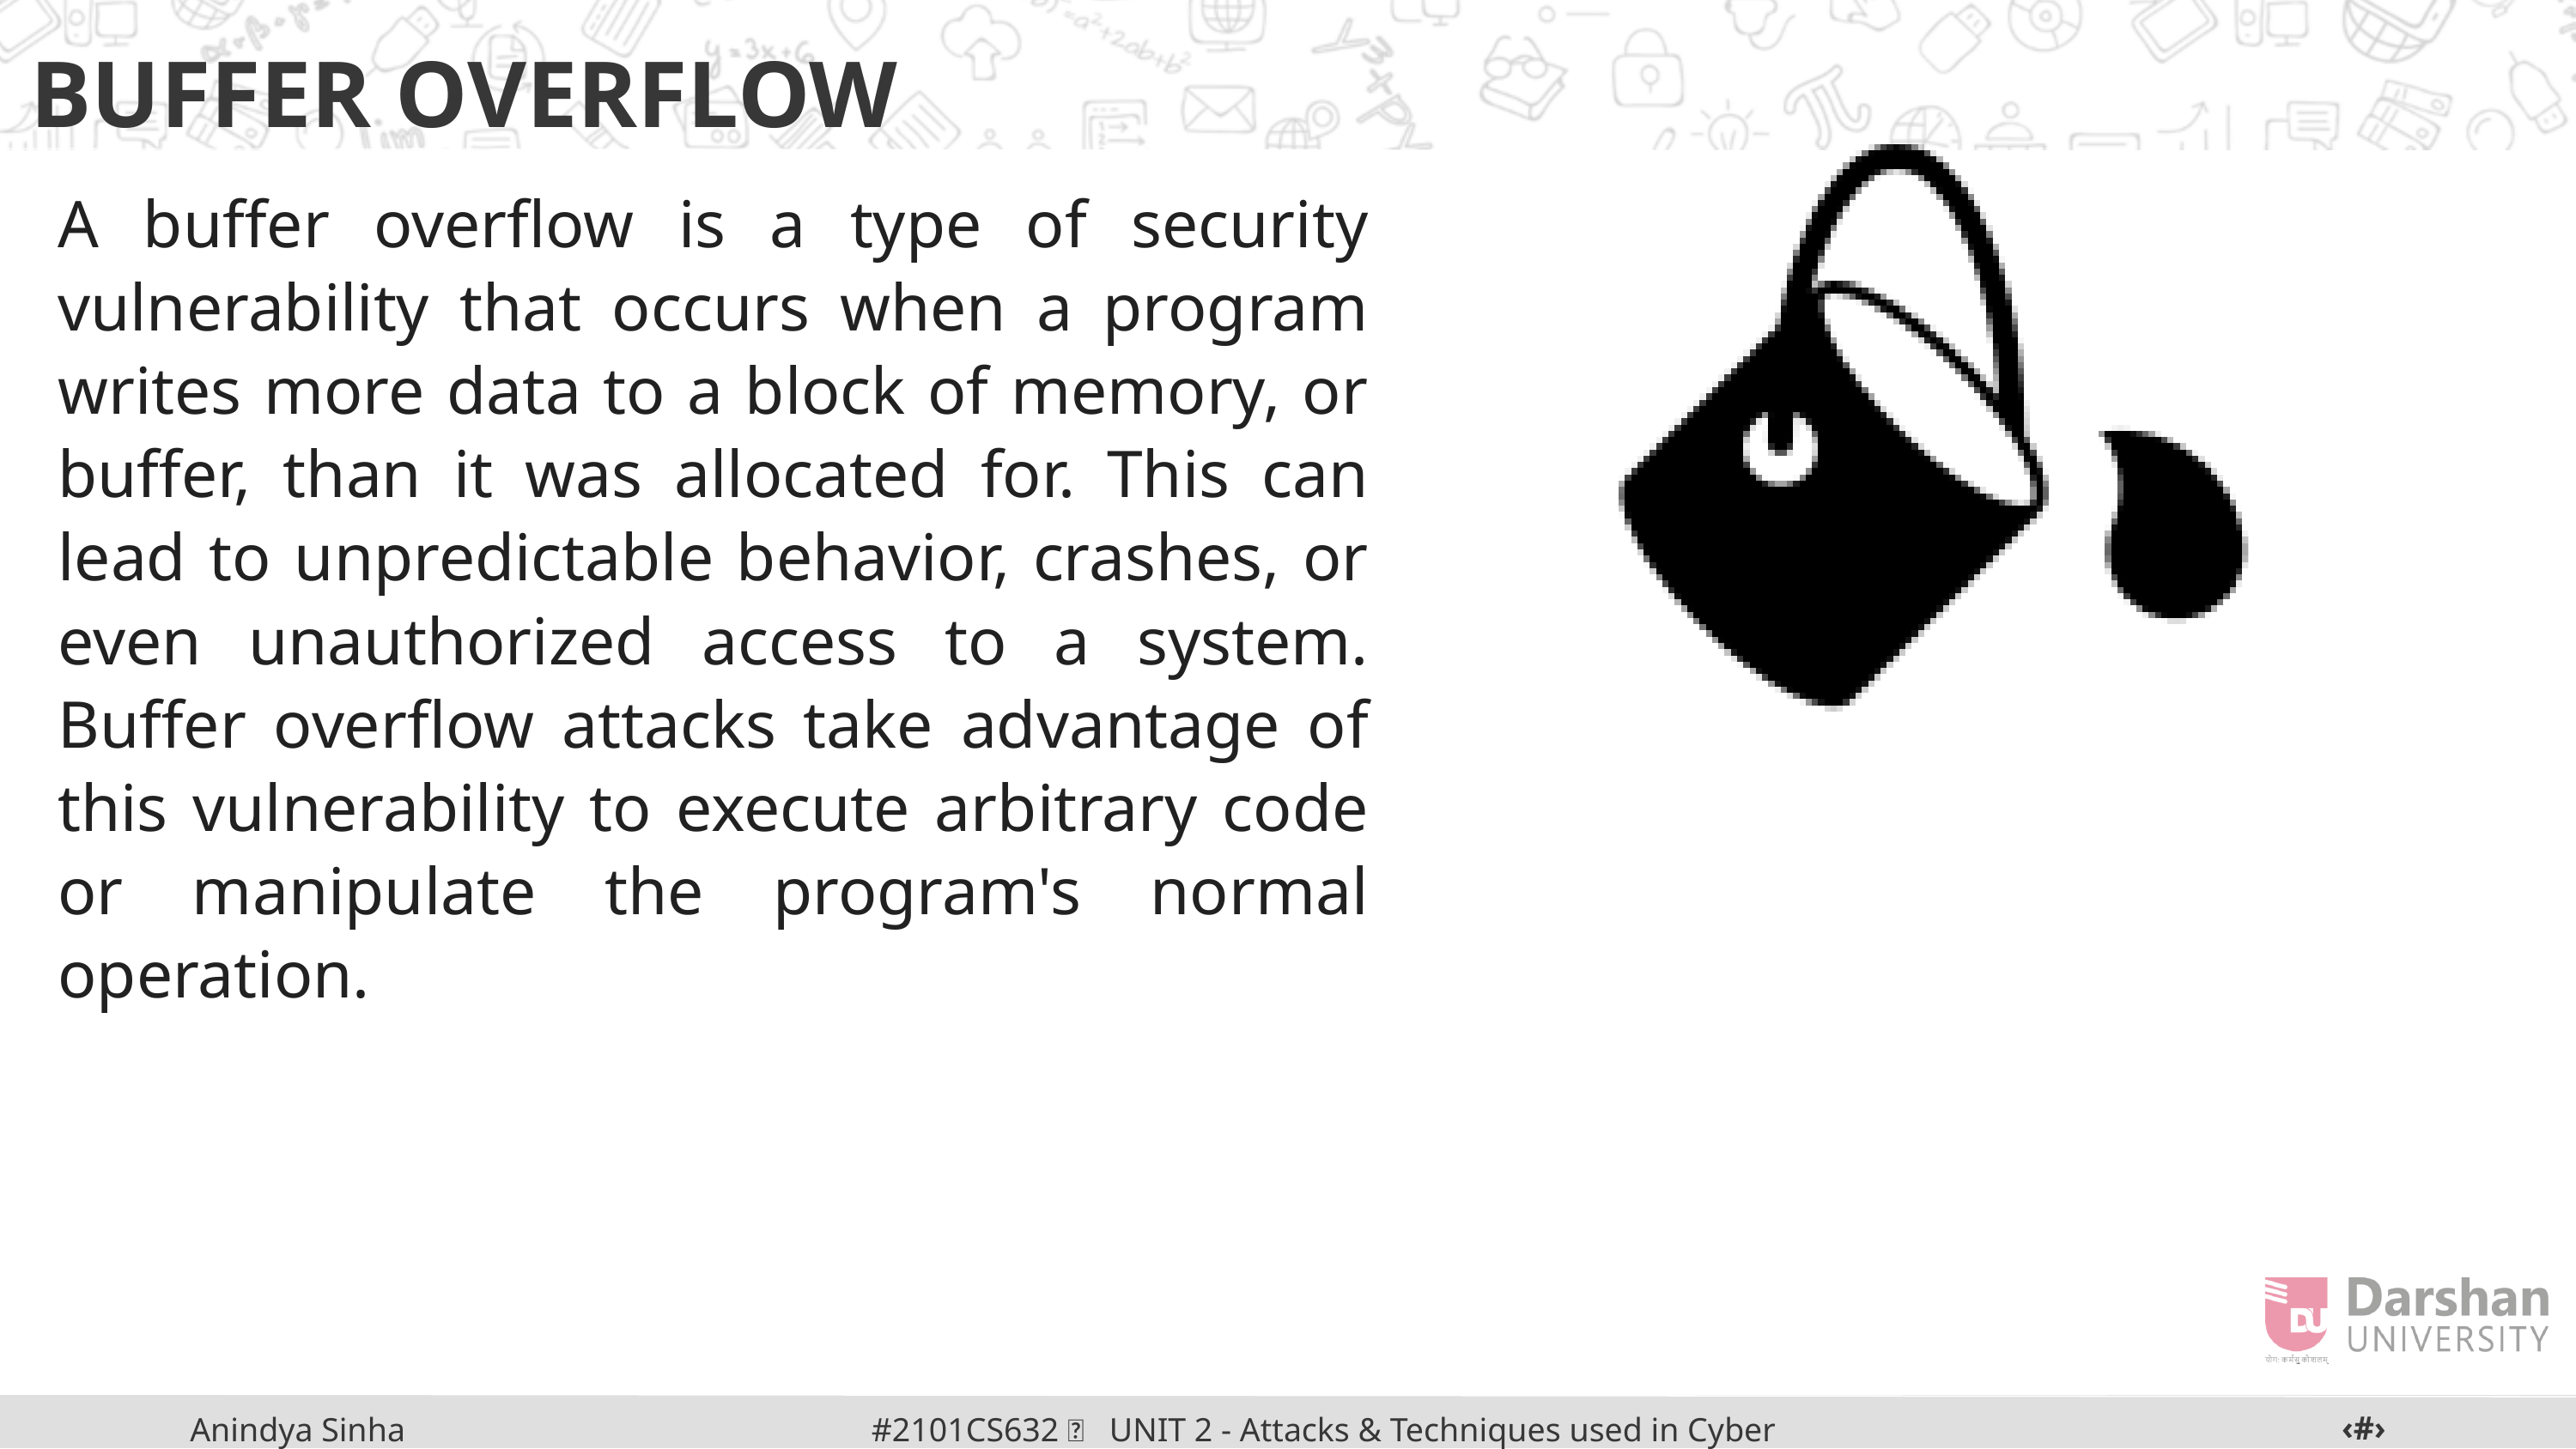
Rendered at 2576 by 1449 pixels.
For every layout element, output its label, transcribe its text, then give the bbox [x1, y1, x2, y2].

text_box [0, 0, 2576, 149]
text_box [1795, 1405, 2576, 1449]
text_box ‹#› [1832, 1405, 2386, 1446]
text_box Anindya Sinha [190, 1405, 744, 1448]
text_box A buffer overflow is a type of security vulnerability that occurs when a program writes more data to a block of memory, or buffer, than it was allocated for. This can lead to unpredictable behavior, crashes, or even unauthorized access to a system. Buffer overflow attacks take advantage of this vulnerability to execute arbitrary code or manipulate the program's normal operation. [58, 177, 1370, 1011]
text_box [1607, 146, 2249, 149]
text_box [1607, 161, 2249, 724]
text_box #2101CS632  UNIT 2 - Attacks & Techniques used in Cyber Crime [853, 1405, 1795, 1449]
text_box [2265, 1277, 2549, 1364]
text_box BUFFER OVERFLOW [30, 27, 2546, 146]
text_box [0, 1405, 853, 1449]
